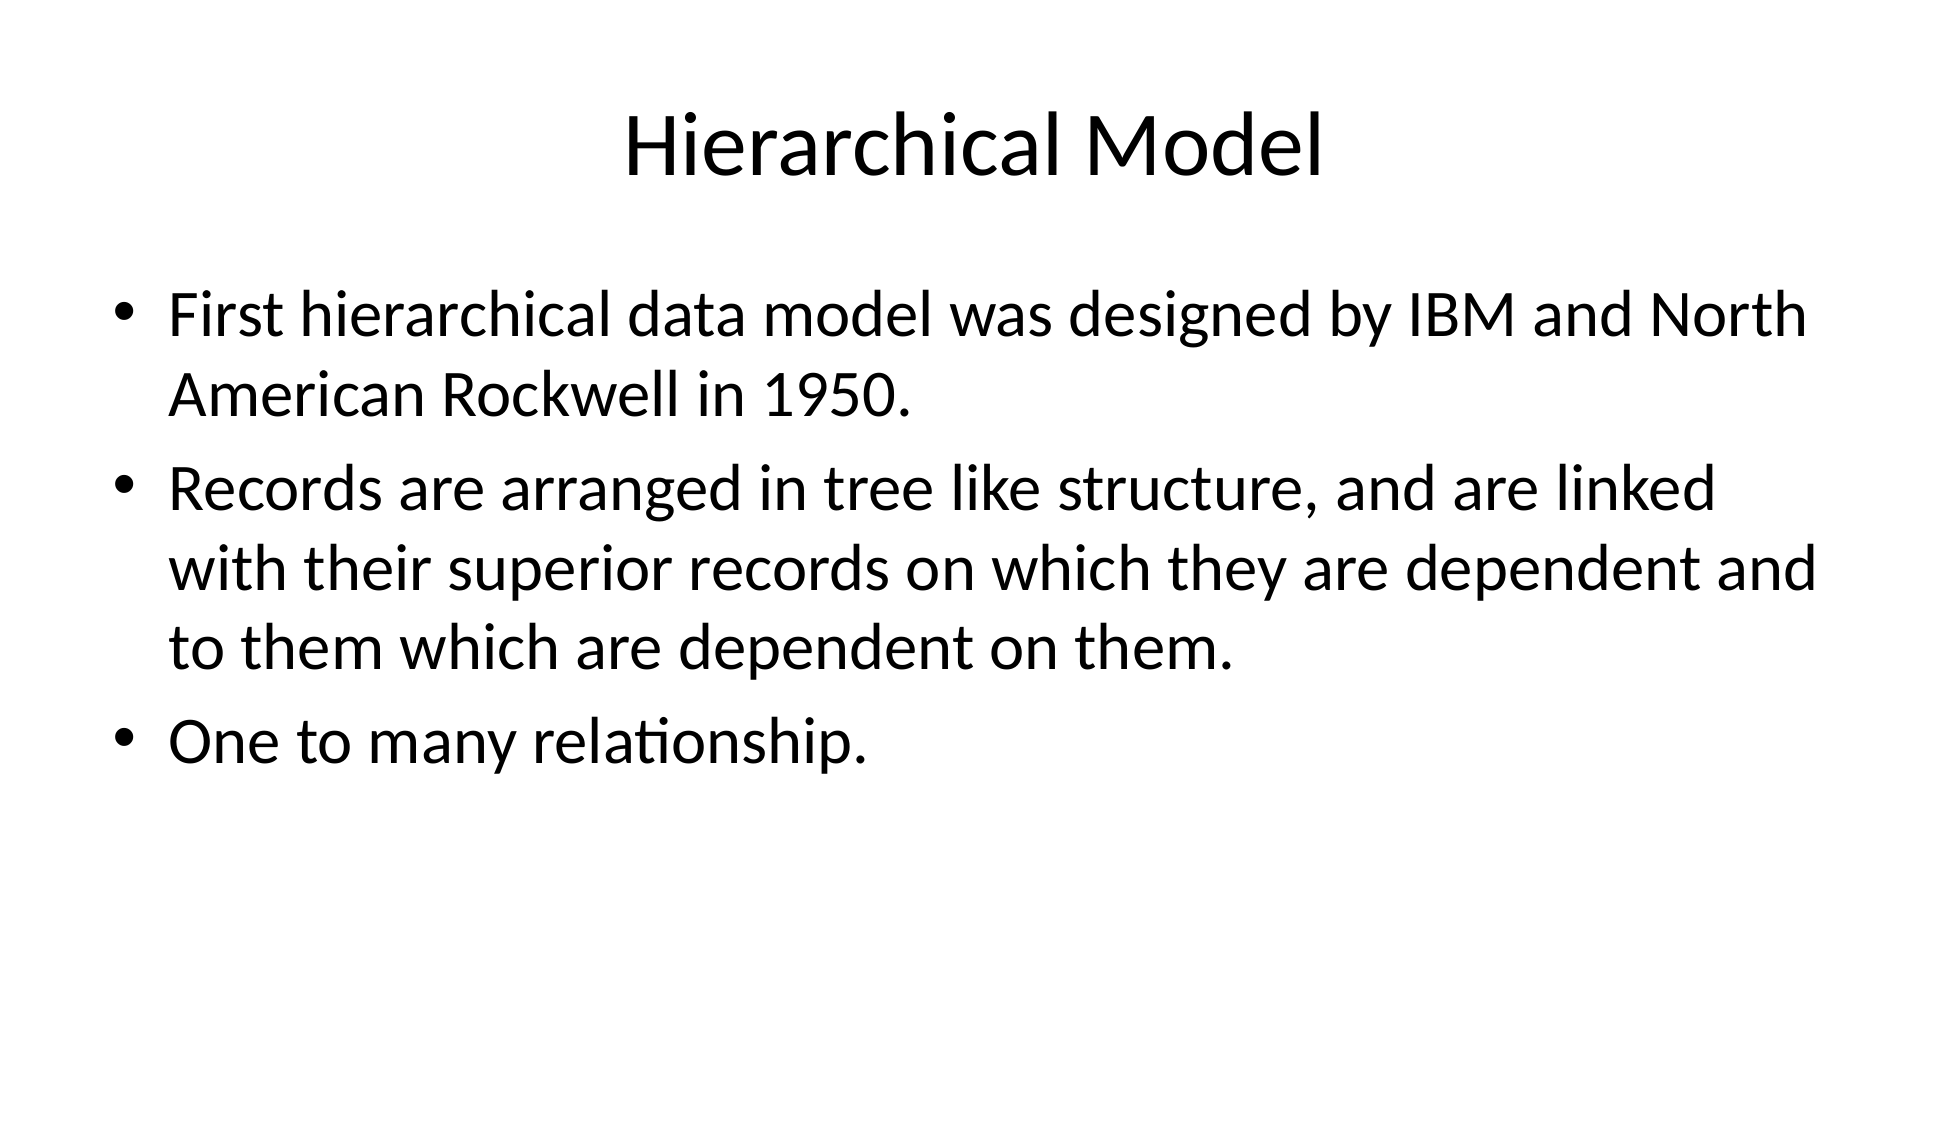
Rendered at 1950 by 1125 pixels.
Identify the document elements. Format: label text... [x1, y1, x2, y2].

list First hierarchical data model was designed by IBM and North American Rockwell in 1950. Records are arranged in tree like structure, and are linked with their superior records on which they are dependent and to them which are dependent on them. One to many relationship. [97, 262, 1853, 1005]
title Hierarchical Model [97, 45, 1853, 233]
